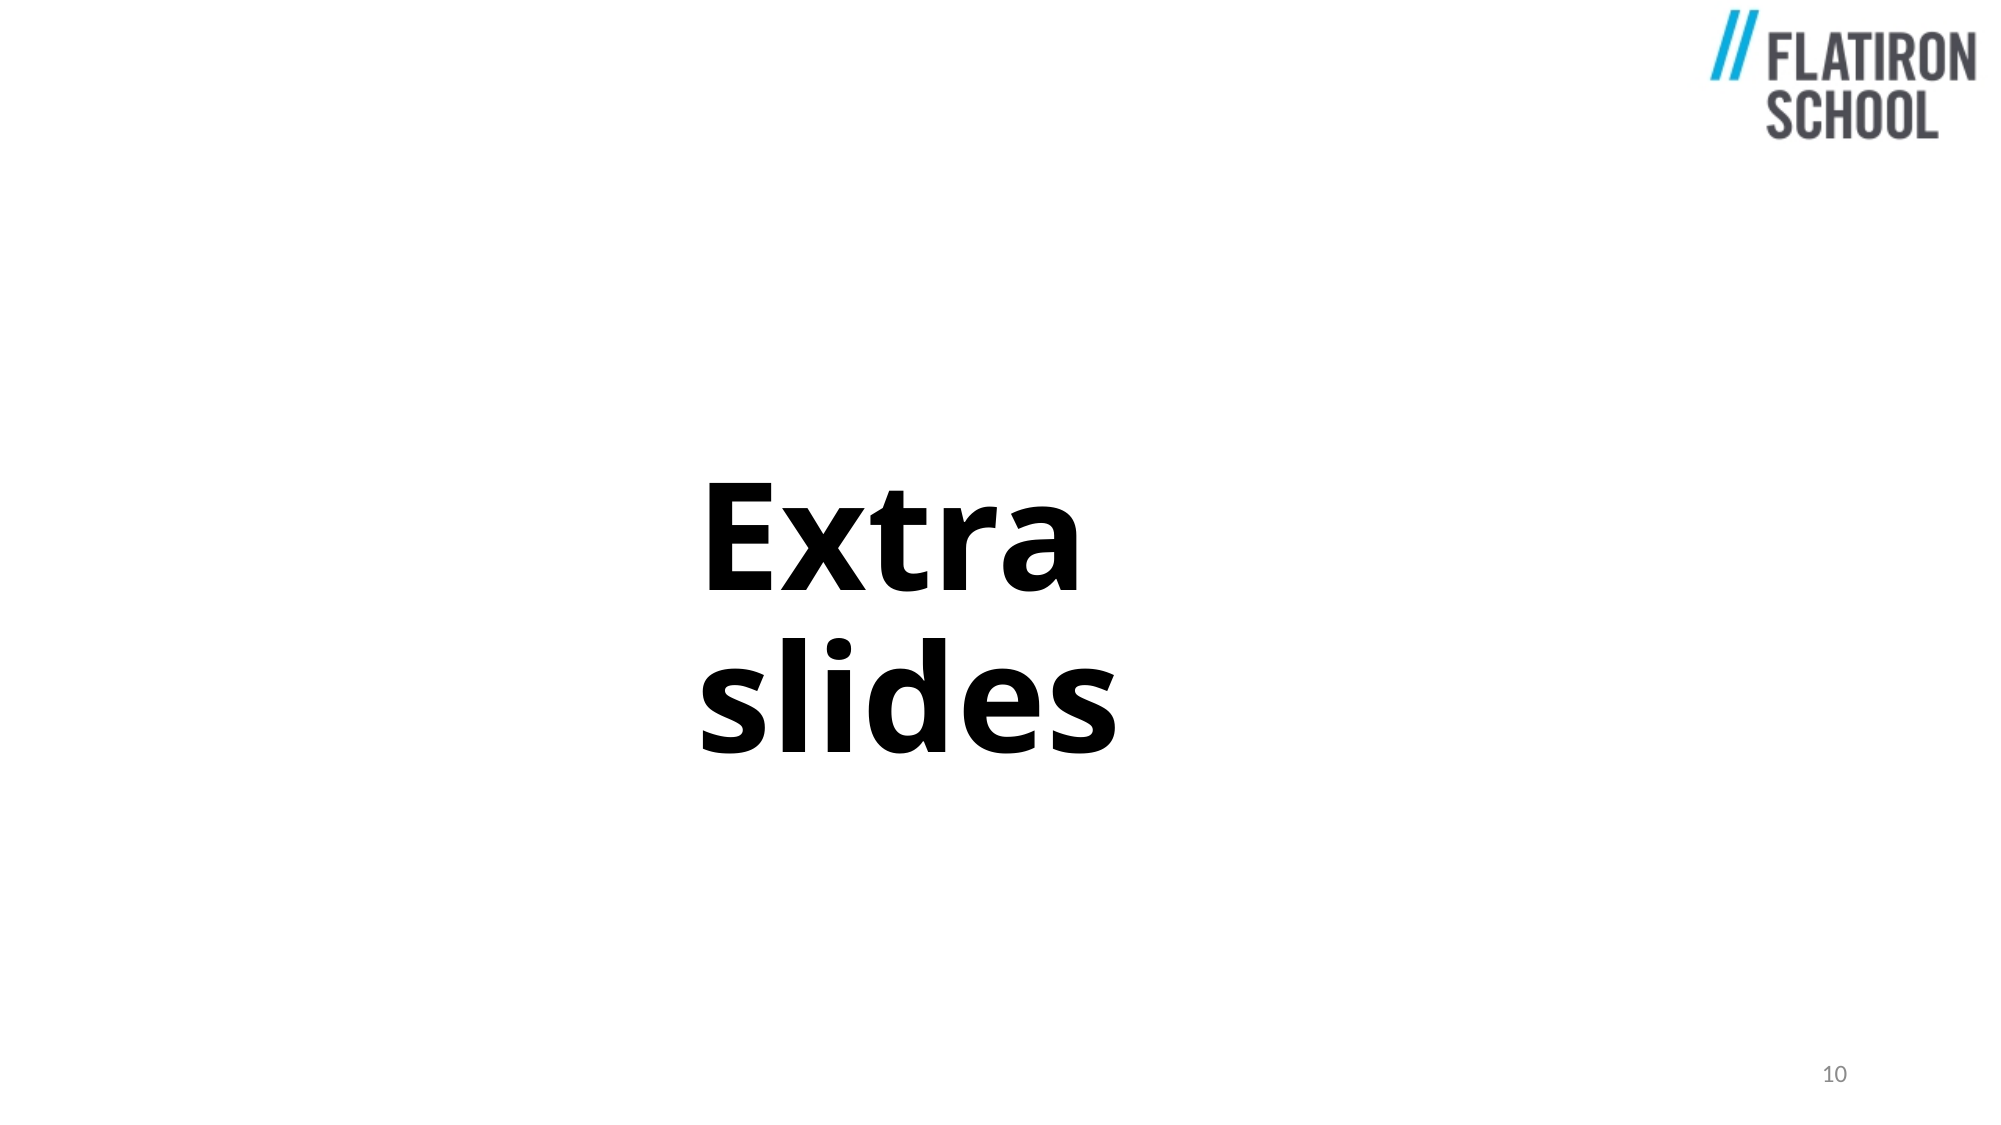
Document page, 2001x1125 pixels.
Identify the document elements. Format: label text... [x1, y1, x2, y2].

slide_number 10 [1412, 1042, 1863, 1103]
picture [1687, 0, 2000, 150]
title Extra slides [681, 482, 1413, 764]
